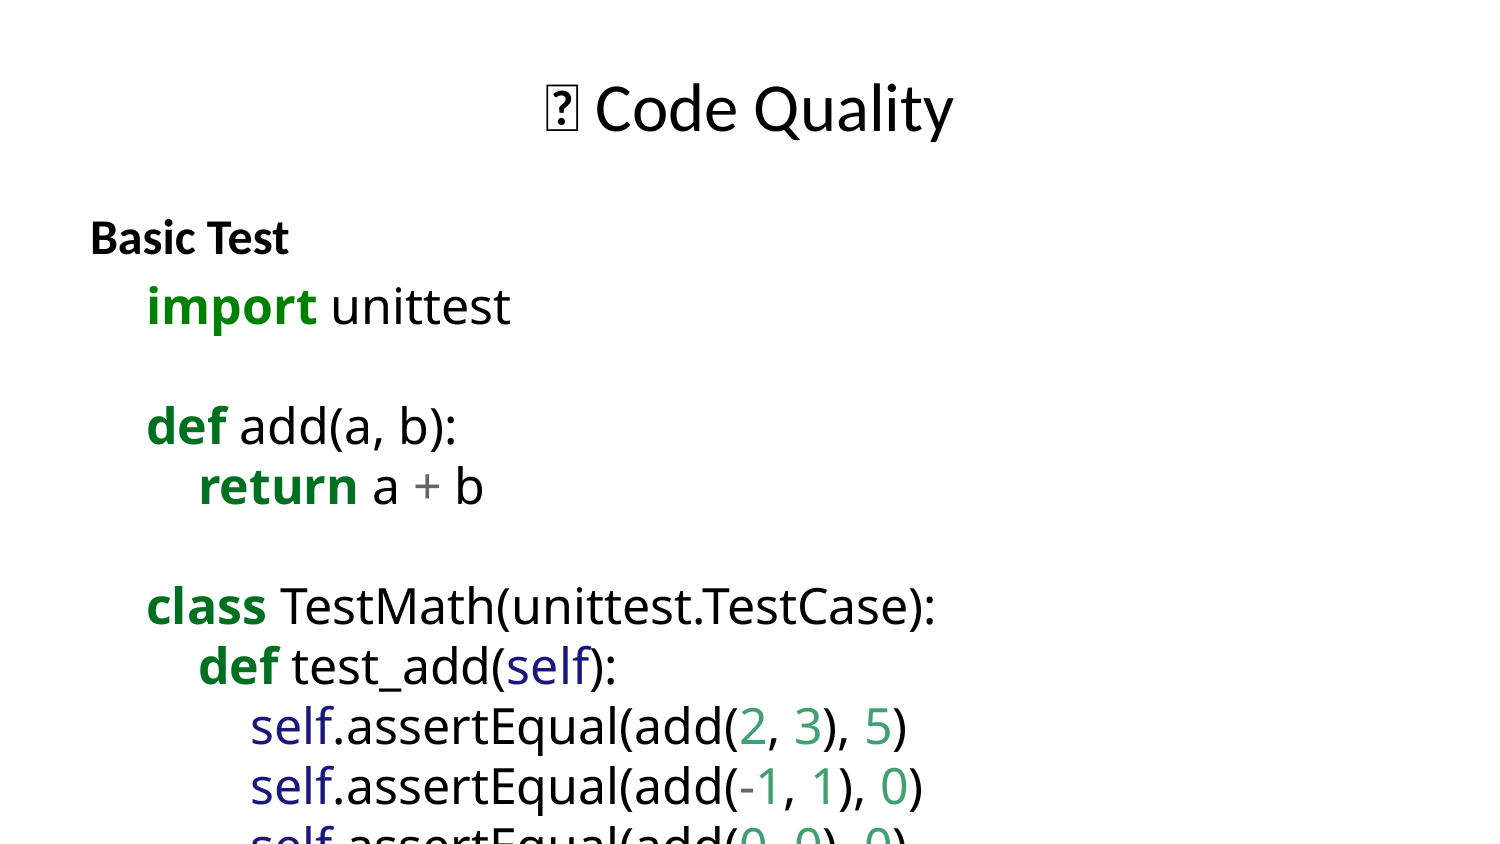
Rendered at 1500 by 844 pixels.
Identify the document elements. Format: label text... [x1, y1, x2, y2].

title 🧪 Code Quality [75, 33, 1425, 175]
list Basic Test import unittest def add(a, b): return a + b class TestMath(unittest.TestCase): def test_add(self): self.assertEqual(add(2, 3), 5) self.assertEqual(add(-1, 1), 0) self.assertEqual(add(0, 0), 0) def test_add_floats(self): self.assertAlmostEqual(add(1.1, 2.2), 3.3, places=1) if __name__ == '__main__': unittest.main() Test Methods # Common assertions self.assertEqual(a, b) # a == b self.assertNotEqual(a, b) # a != b self.assertTrue(x) # bool(x) is True self.assertFalse(x) # bool(x) is False self.assertIn(a, b) # a in b self.assertRaises(Exception) # Function raises exception [75, 196, 1425, 754]
